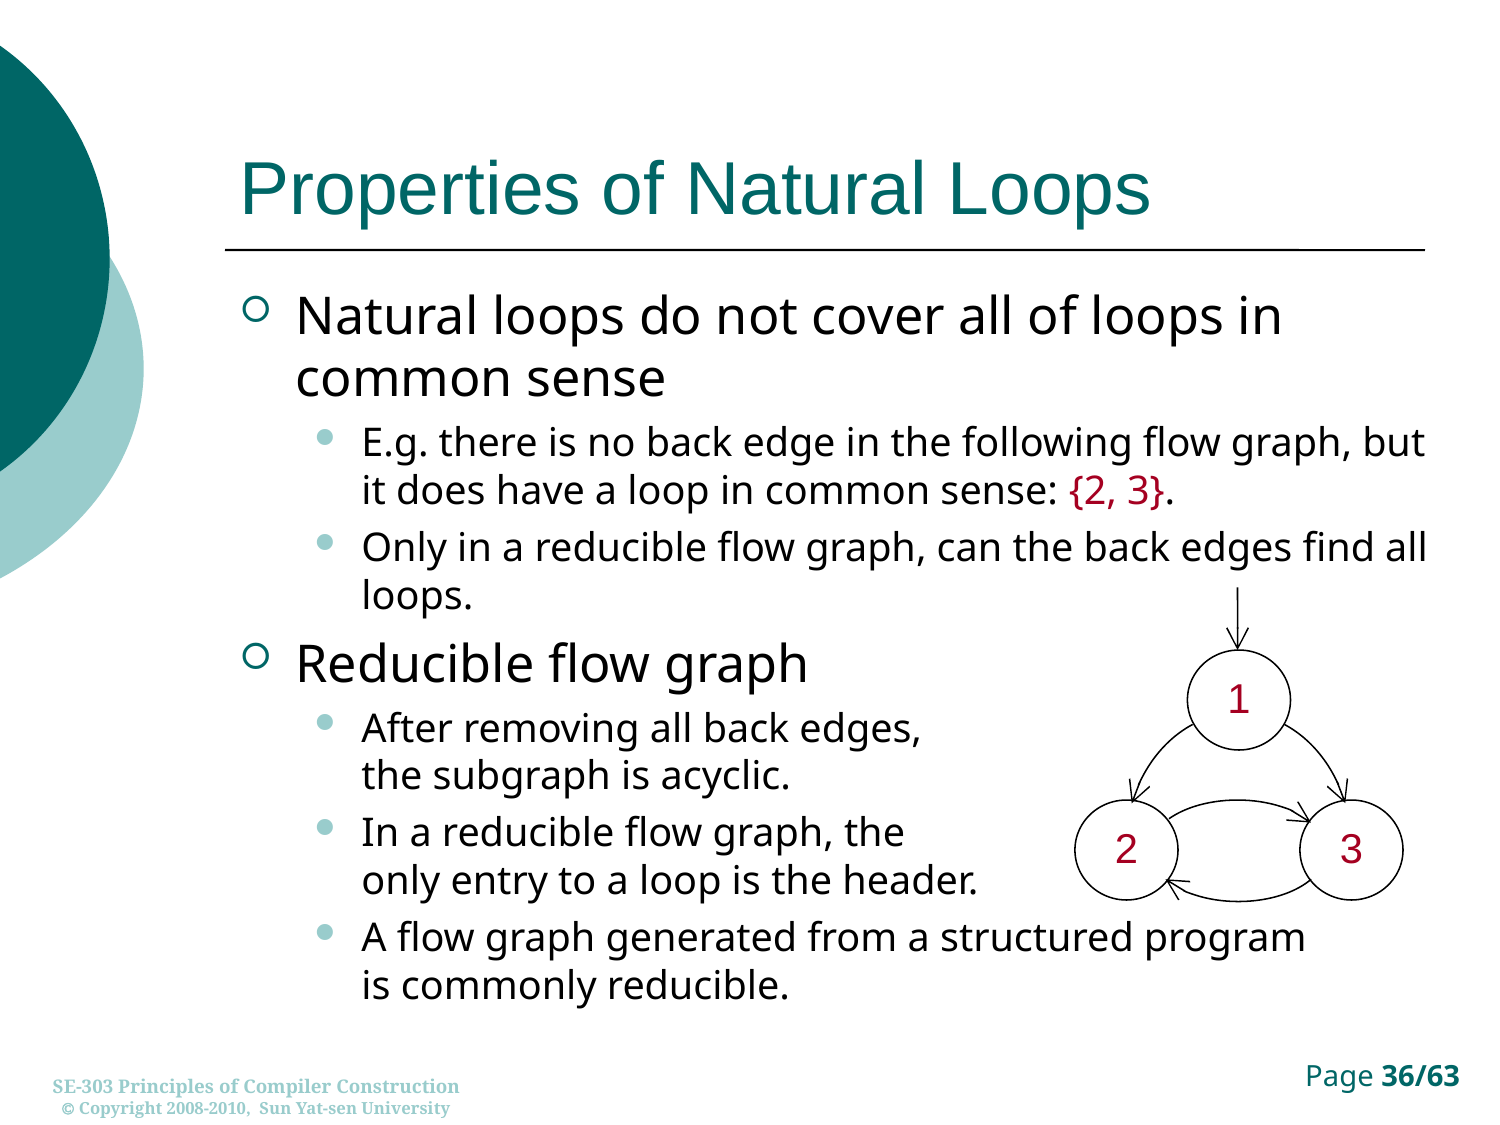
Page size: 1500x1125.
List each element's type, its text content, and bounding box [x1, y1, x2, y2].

list Natural loops do not cover all of loops in common sense E.g. there is no back edge in the following flow graph, but it does have a loop in common sense: {2, 3}. Only in a reducible flow graph, can the back edges find all loops. Reducible flow graph After removing all back edges, the subgraph is acyclic. In a reducible flow graph, the only entry to a loop is the header. A flow graph generated from a structured program is commonly reducible. [224, 274, 1451, 1051]
title Properties of Natural Loops [224, 49, 1425, 238]
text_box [1074, 587, 1404, 902]
footer SE-303 Principles of Compiler Construction  Copyright 2008-2010, Sun Yat-sen University [0, 1049, 513, 1125]
